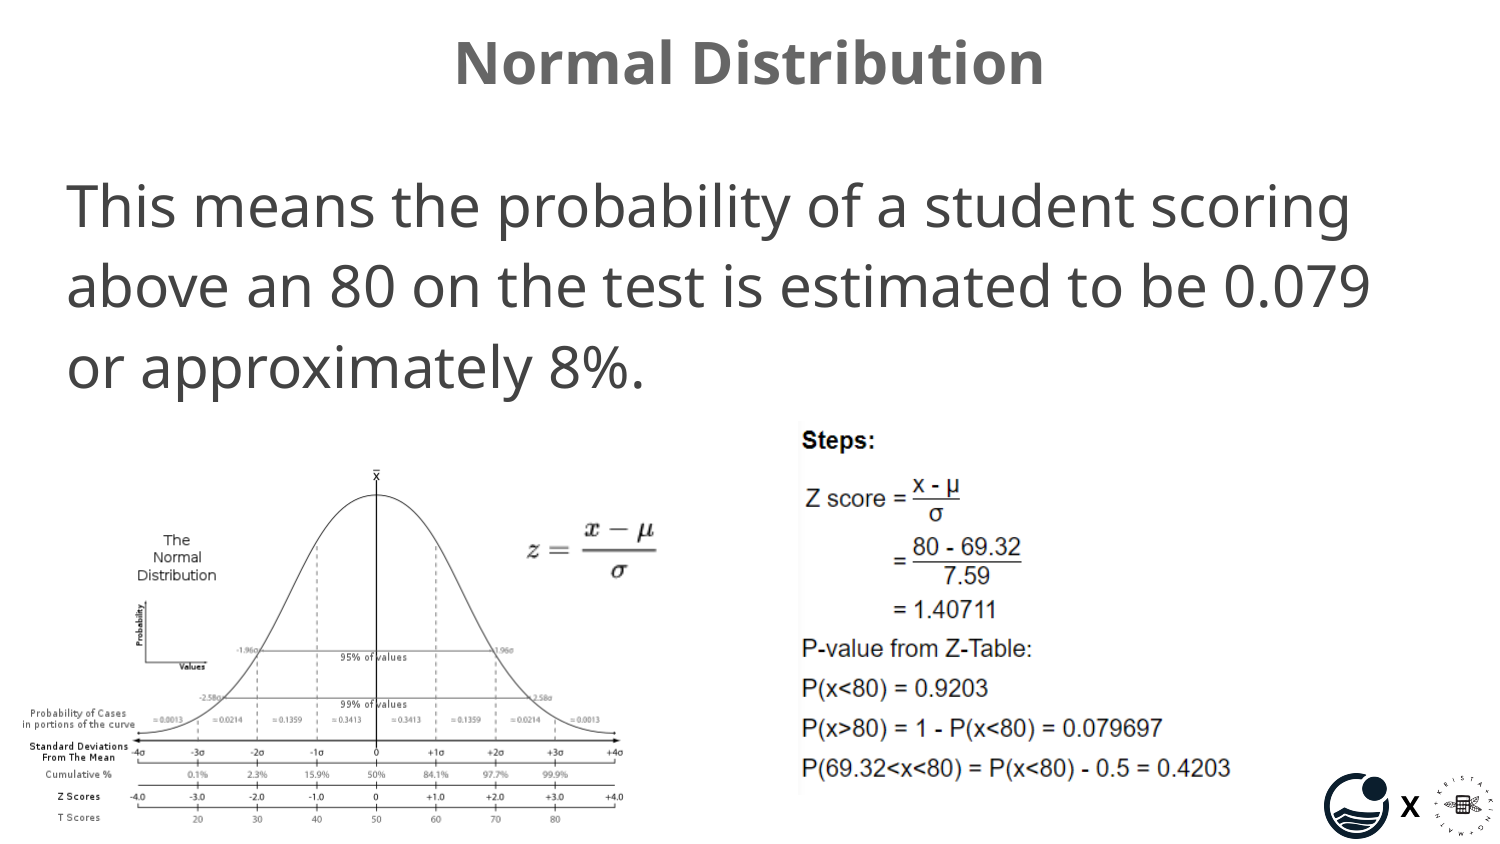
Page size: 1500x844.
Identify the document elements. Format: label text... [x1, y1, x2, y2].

list This means the probability of a student scoring above an 80 on the test is estimated to be 0.079 or approximately 8%. [51, 143, 1449, 517]
text_box X [1393, 775, 1427, 837]
picture [1430, 773, 1496, 839]
title Normal Distribution [51, 10, 1449, 105]
picture [19, 407, 681, 844]
picture [1324, 773, 1389, 839]
picture [797, 421, 1261, 795]
